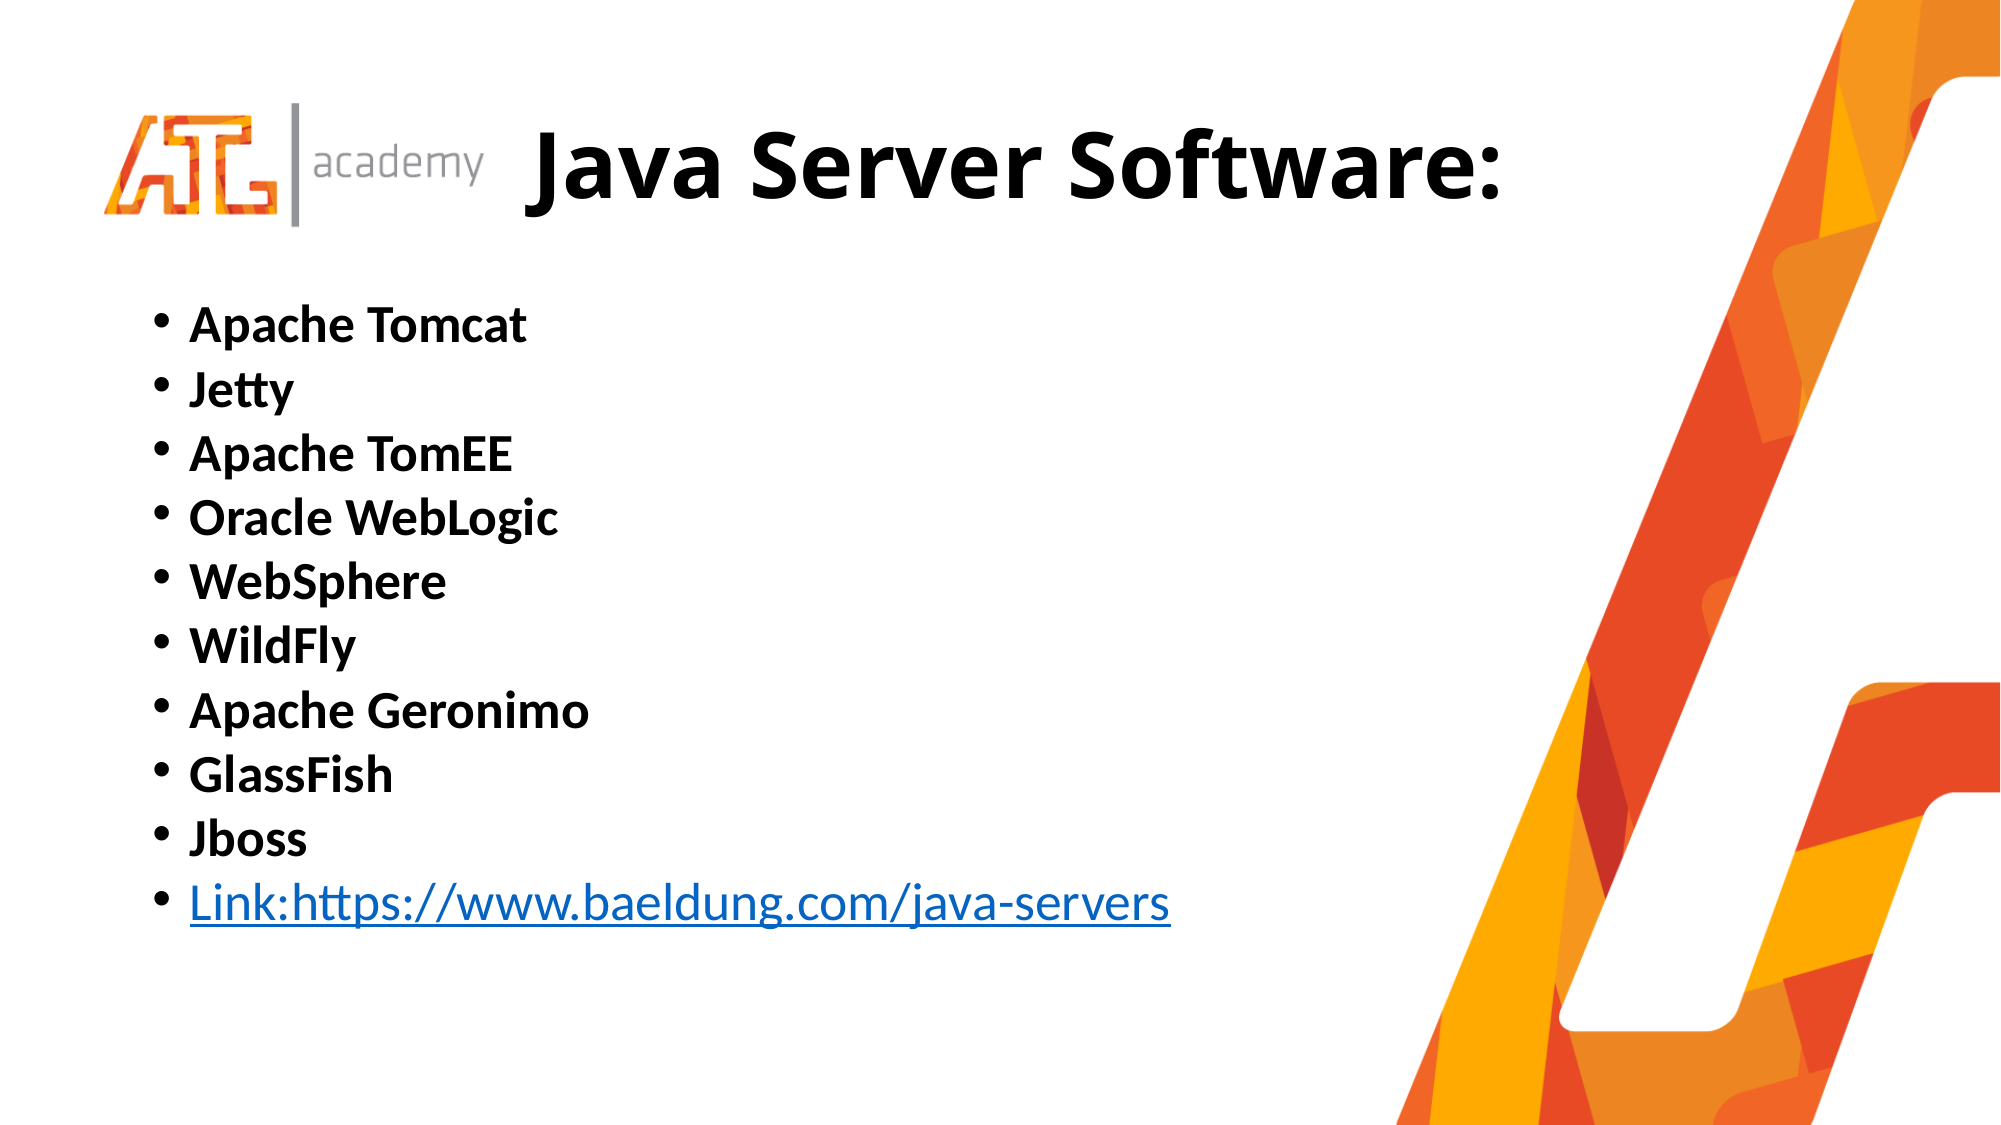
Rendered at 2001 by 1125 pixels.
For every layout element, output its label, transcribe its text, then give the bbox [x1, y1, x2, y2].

title Java Server Software: [137, 59, 1863, 278]
picture [0, 0, 2001, 1125]
list Apache Tomcat Jetty Apache TomEE Oracle WebLogic WebSphere WildFly Apache Geronimo GlassFish Jboss Link:https://www.baeldung.com/java-servers [137, 299, 1863, 1014]
